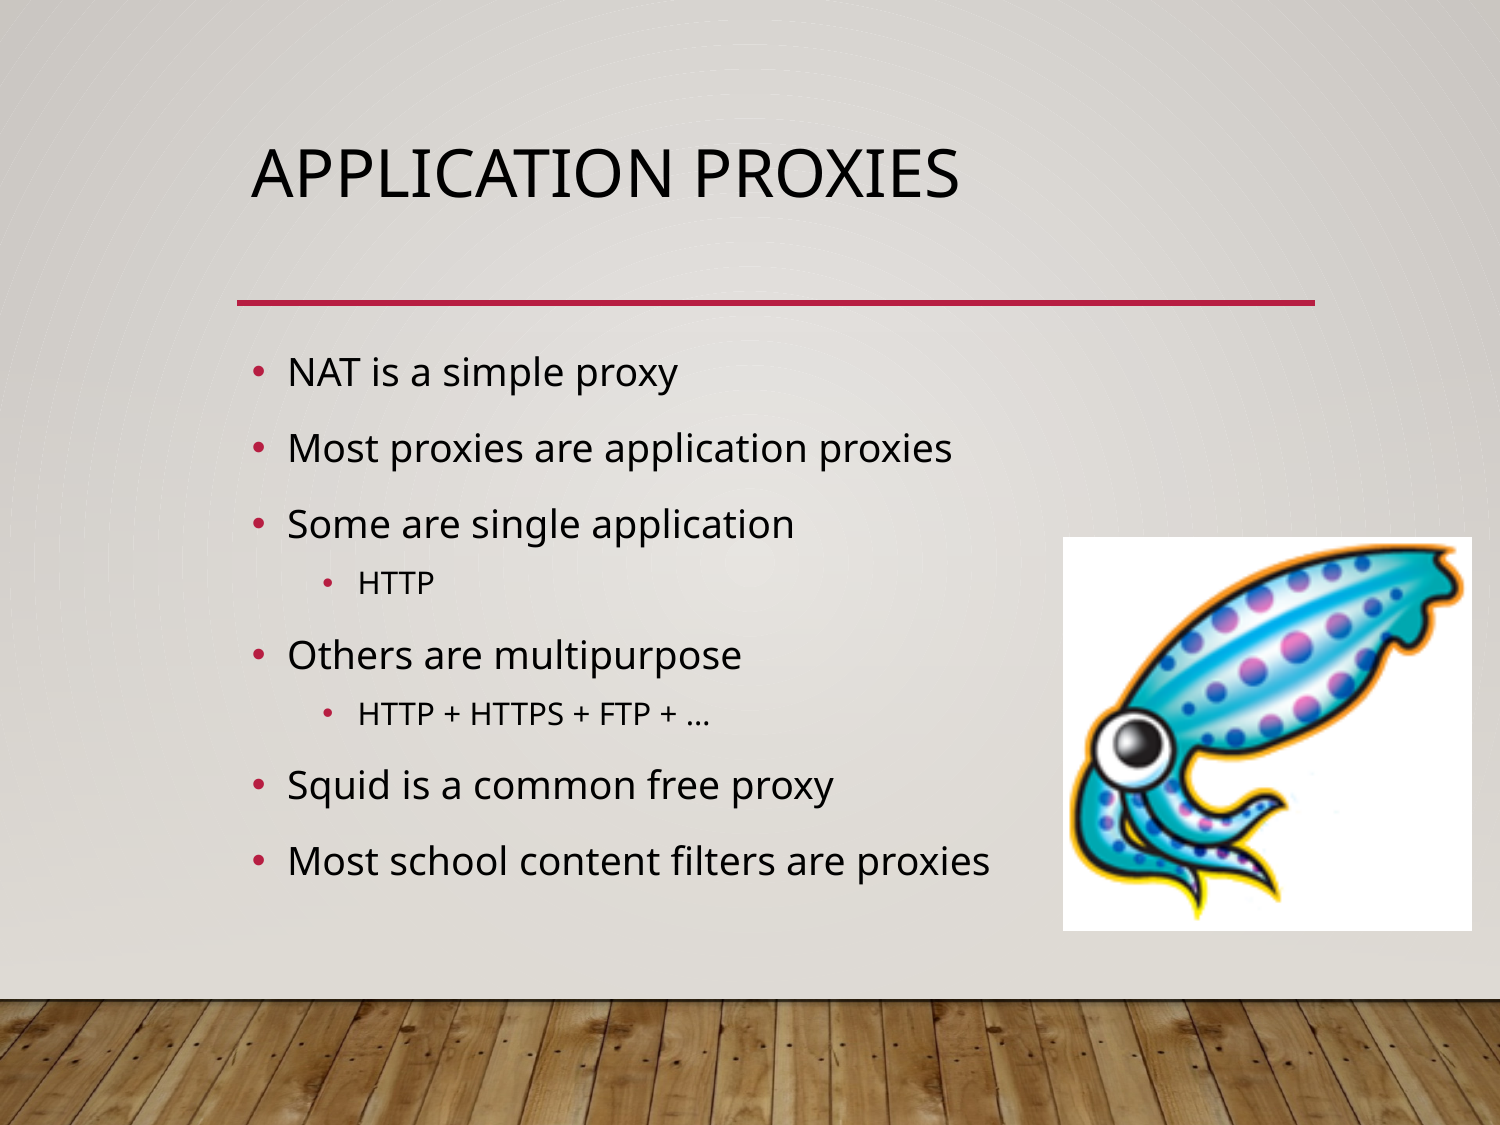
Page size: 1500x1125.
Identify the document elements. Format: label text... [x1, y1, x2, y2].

title Application proxies [236, 131, 1315, 305]
picture [1062, 537, 1472, 931]
list NAT is a simple proxy Most proxies are application proxies Some are single application HTTP Others are multipurpose HTTP + HTTPS + FTP + … Squid is a common free proxy Most school content filters are proxies [236, 330, 1315, 897]
picture [0, 999, 1500, 1125]
